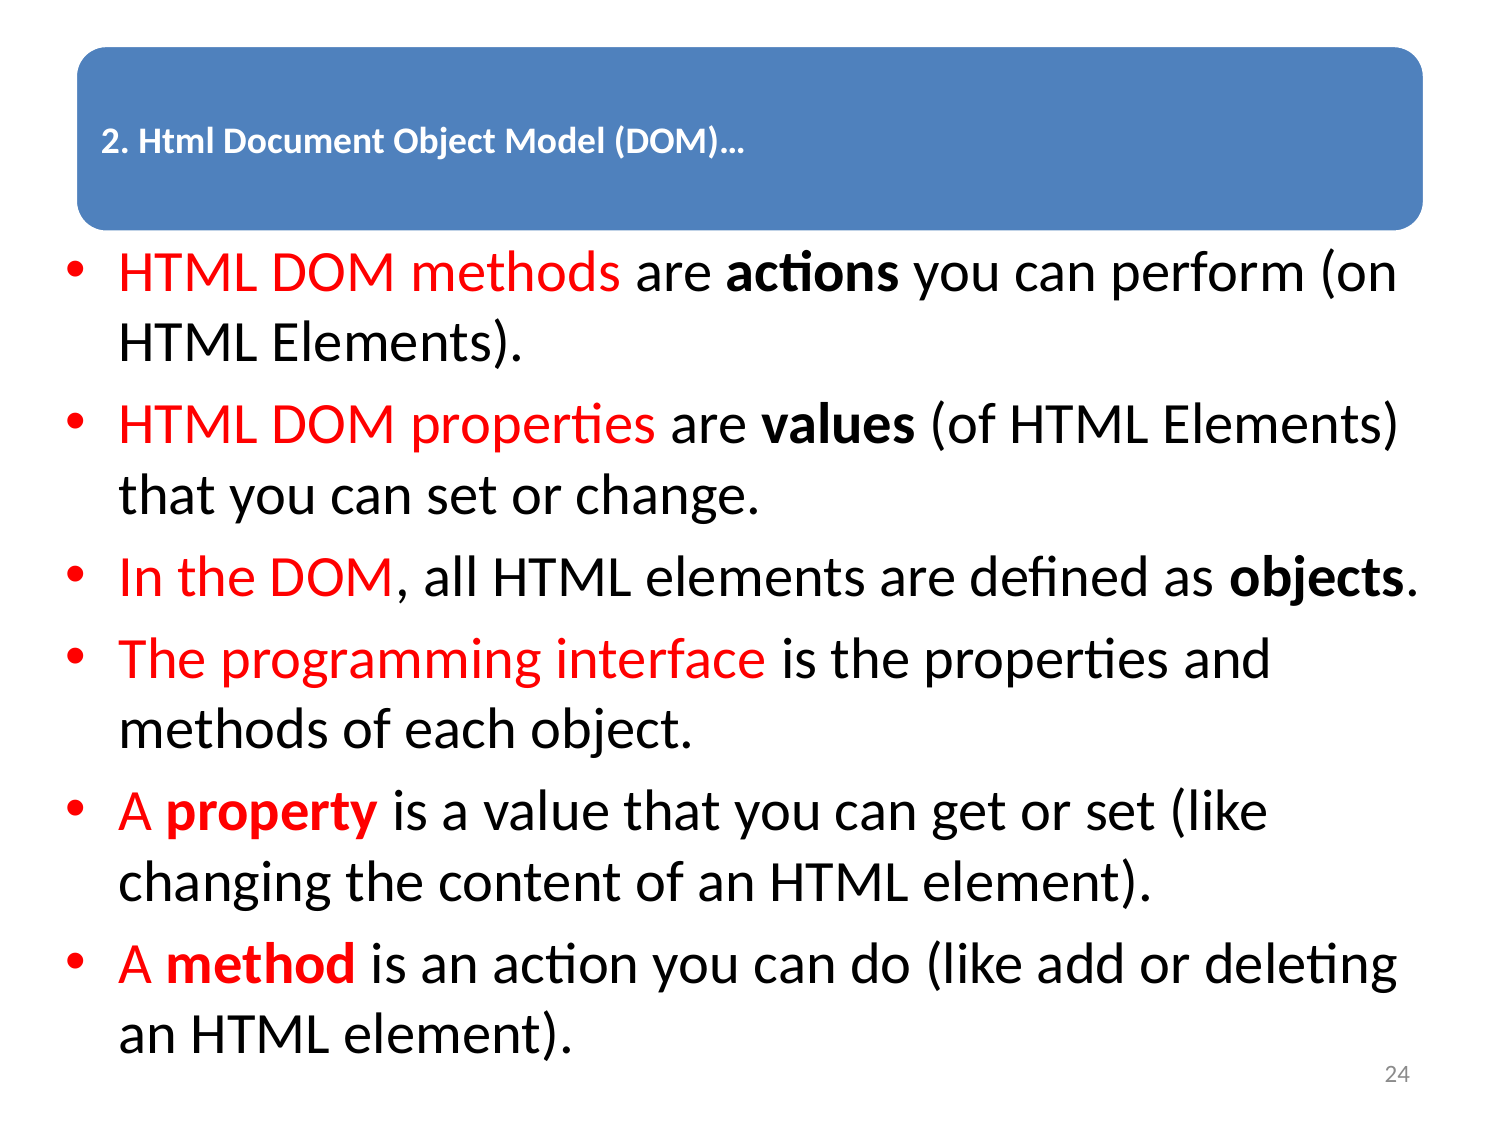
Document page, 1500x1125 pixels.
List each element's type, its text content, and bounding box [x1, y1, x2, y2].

list HTML DOM methods are actions you can perform (on HTML Elements). HTML DOM properties are values (of HTML Elements) that you can set or change. In the DOM, all HTML elements are defined as objects. The programming interface is the properties and methods of each object. A property is a value that you can get or set (like changing the content of an HTML element). A method is an action you can do (like add or deleting an HTML element). [50, 224, 1463, 1088]
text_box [74, 44, 1426, 233]
slide_number 24 [1074, 1042, 1425, 1103]
